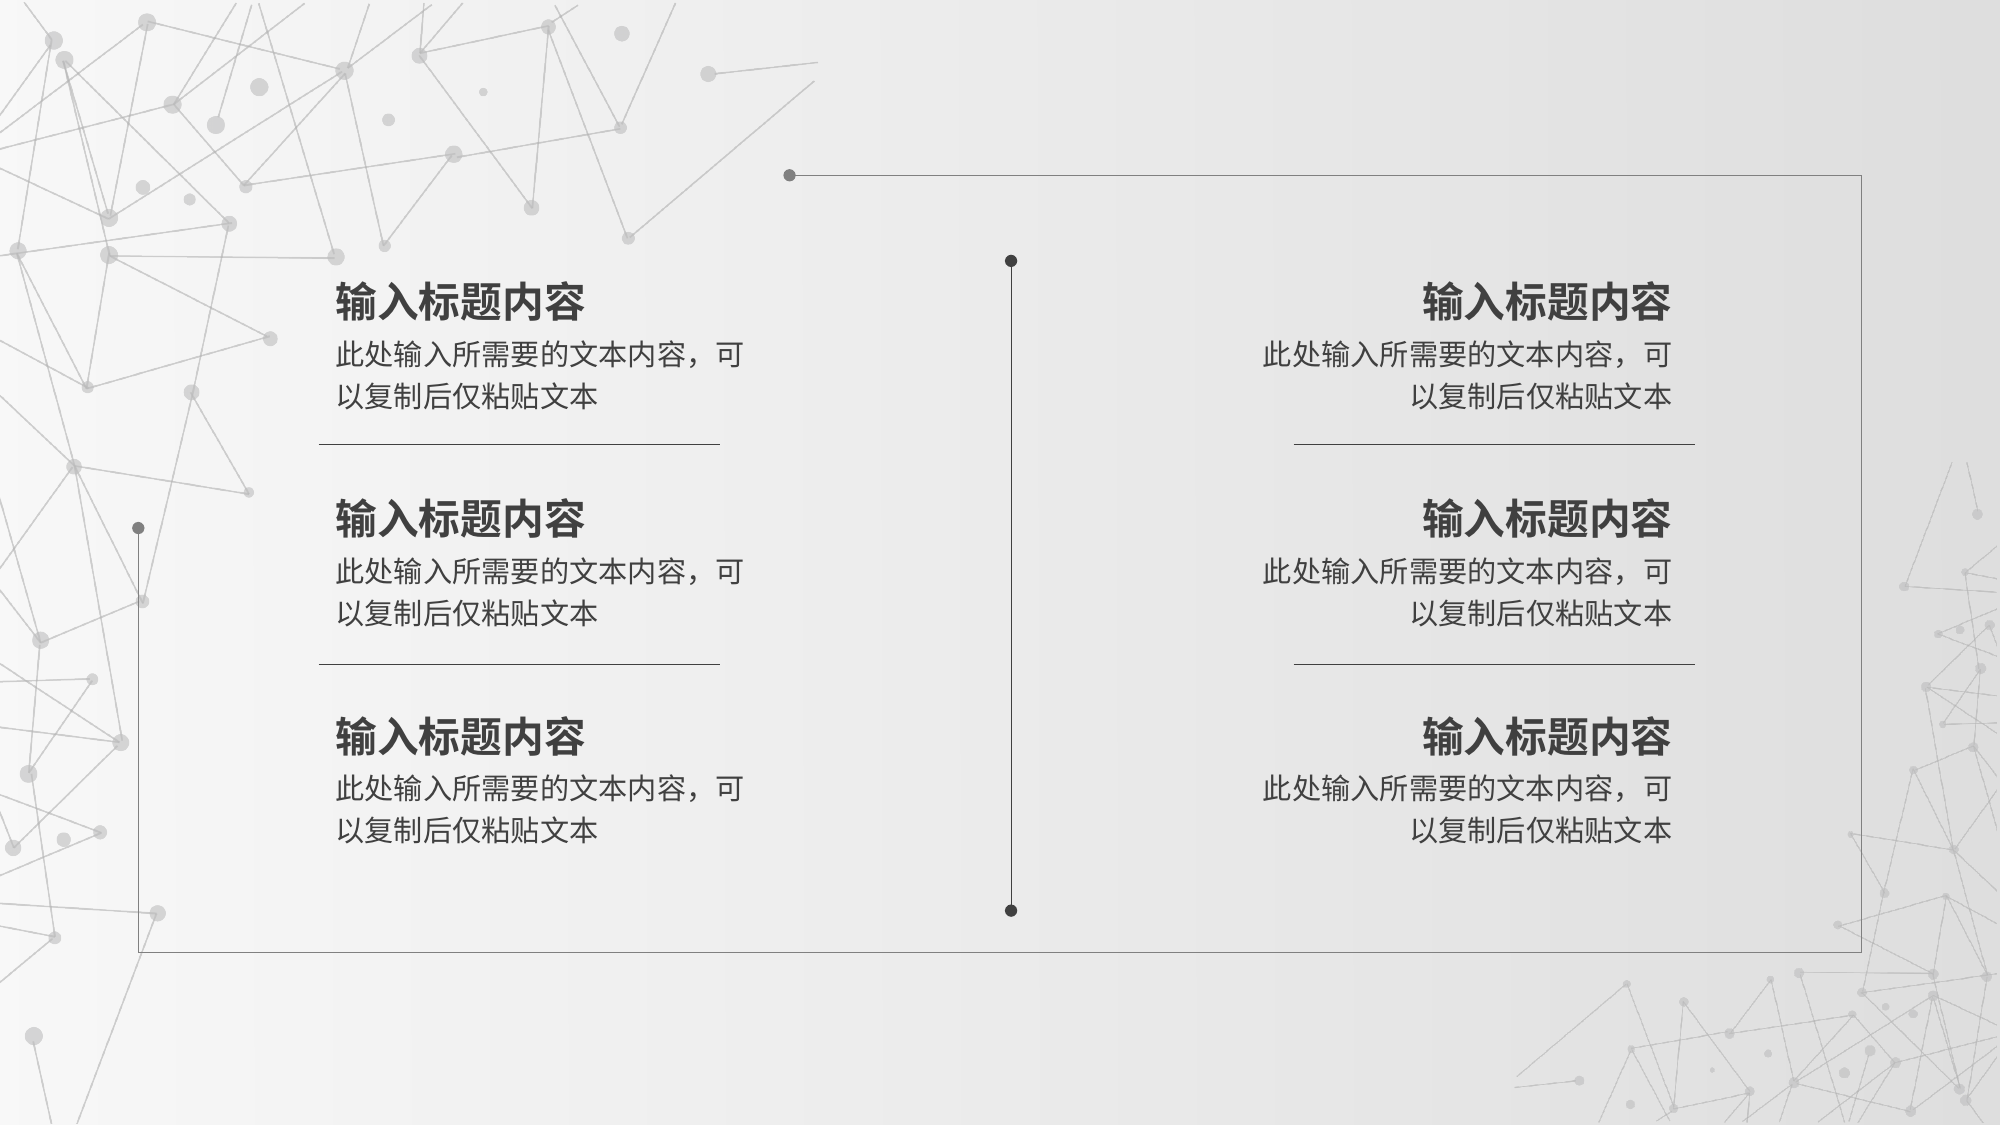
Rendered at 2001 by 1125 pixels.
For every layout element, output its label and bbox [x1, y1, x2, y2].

text_box [138, 175, 1862, 953]
